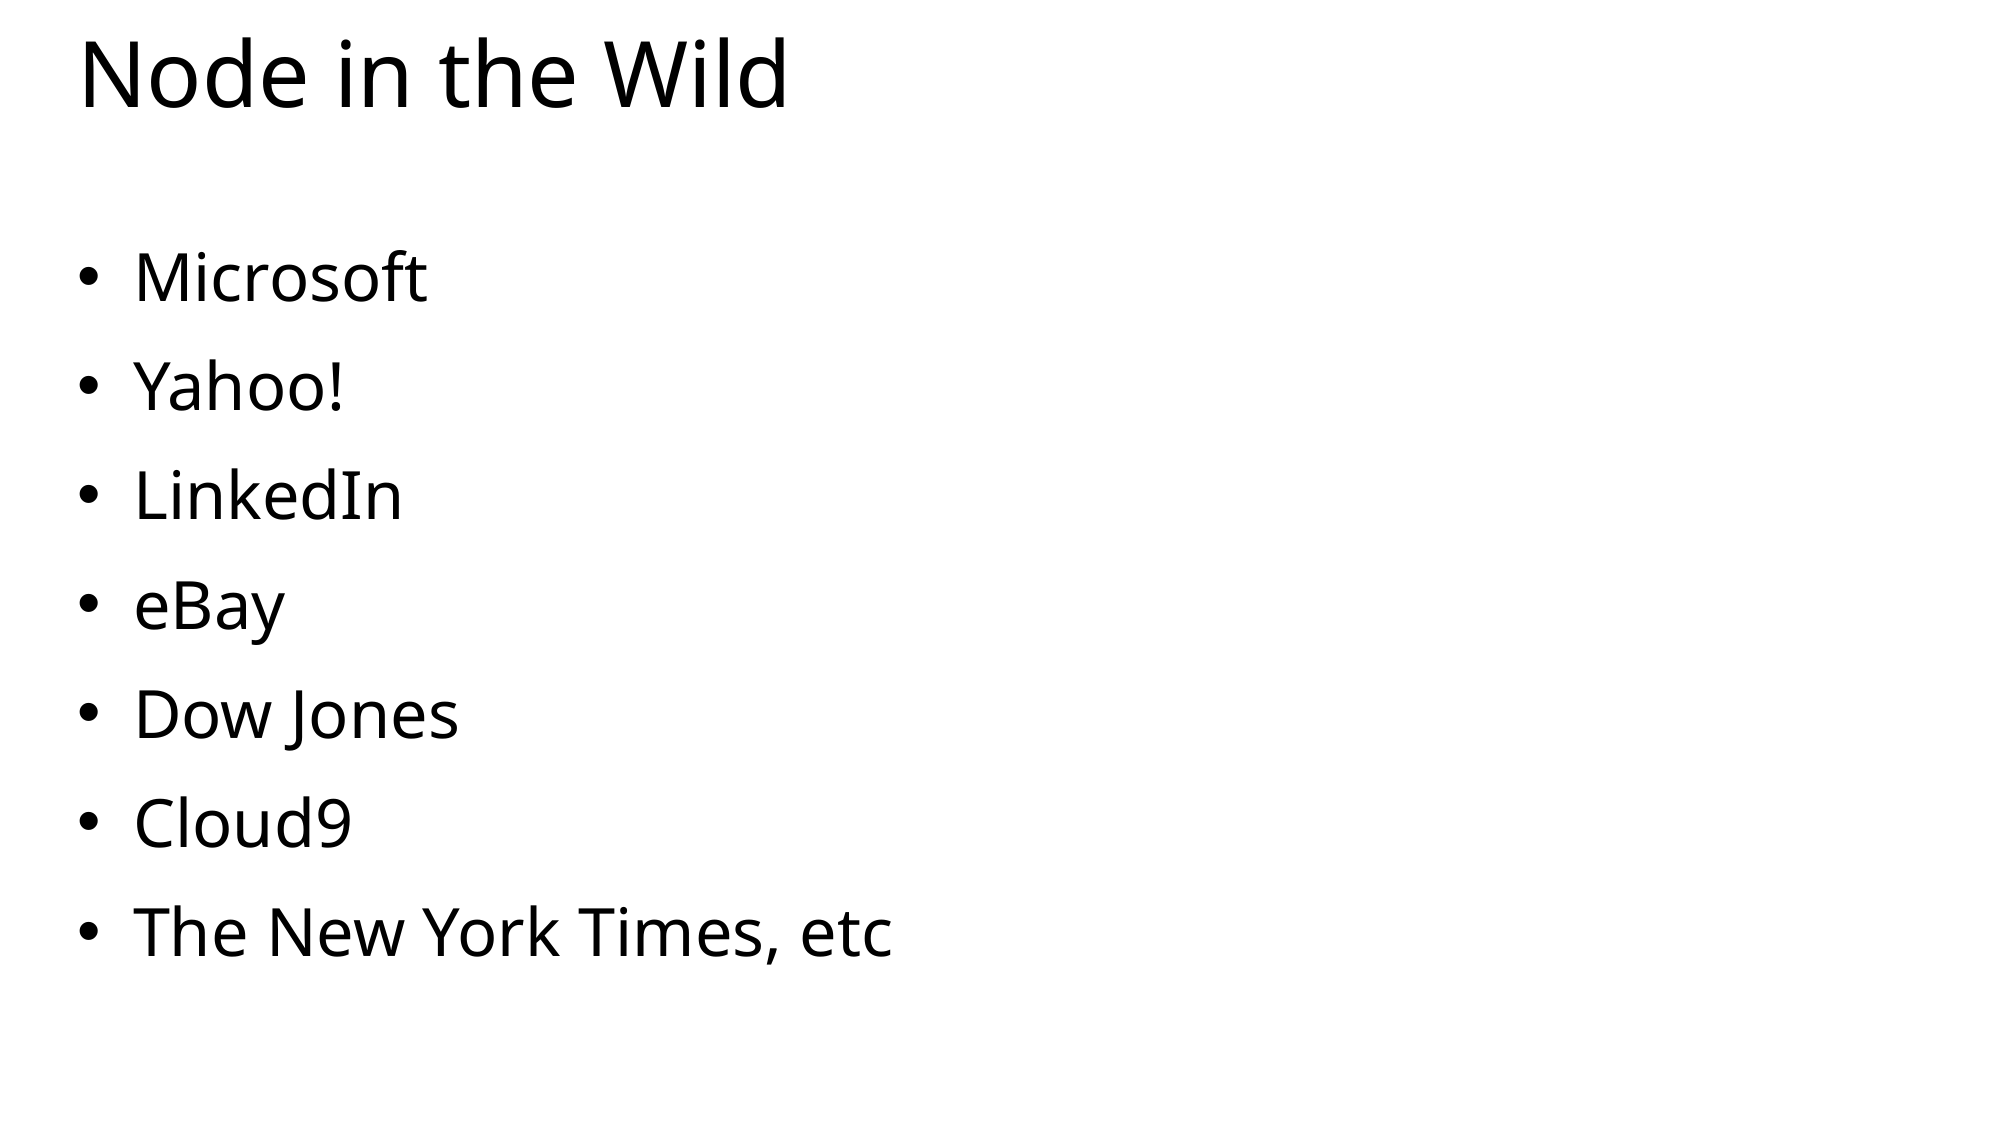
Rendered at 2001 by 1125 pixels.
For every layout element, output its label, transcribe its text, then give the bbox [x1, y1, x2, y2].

title Node in the Wild [62, 29, 1953, 205]
list Microsoft Yahoo! LinkedIn eBay Dow Jones Cloud9 The New York Times, etc [62, 227, 1953, 1096]
